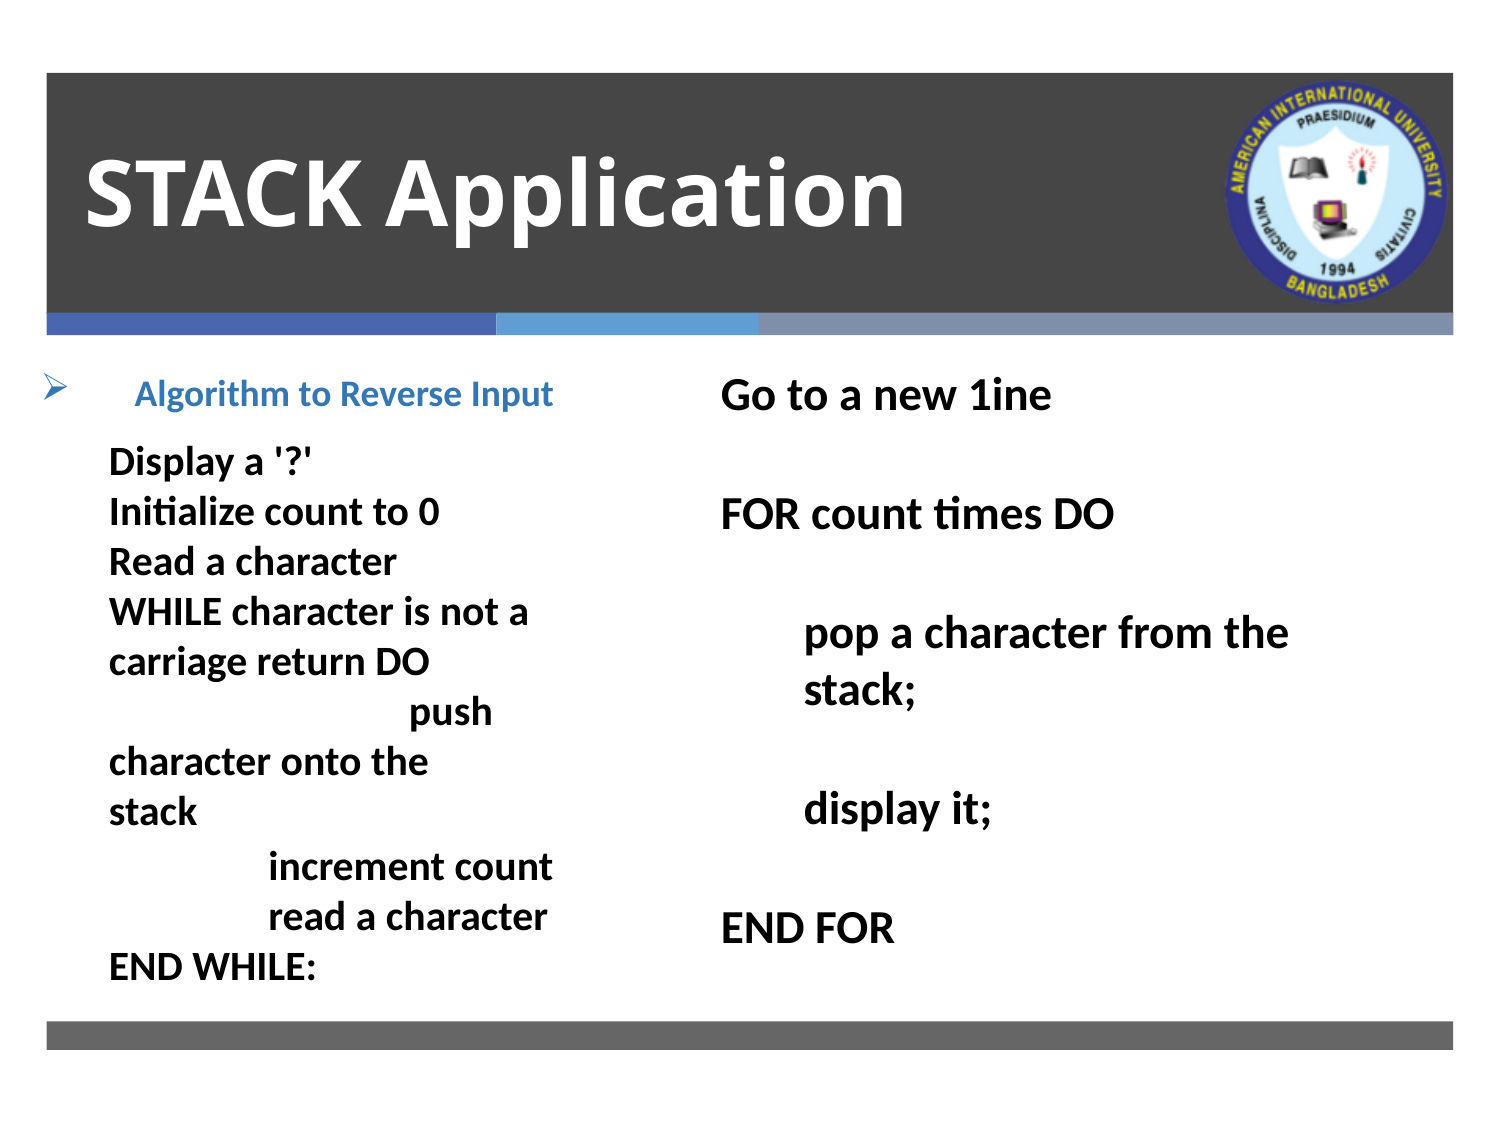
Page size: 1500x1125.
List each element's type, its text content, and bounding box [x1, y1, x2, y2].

picture [1220, 75, 1454, 310]
text_box Go to a new 1ine FOR count times DO pop a character from the stack; display it; END FOR [720, 361, 1291, 955]
text_box Algorithm to Reverse Input [25, 361, 570, 422]
title STACK Application [69, 73, 1351, 253]
text_box Display a '?' Initialize count to 0 Read a character WHILE character is not a carriage return DO push character onto the stack increment count read a character END WHILE: [93, 426, 630, 844]
